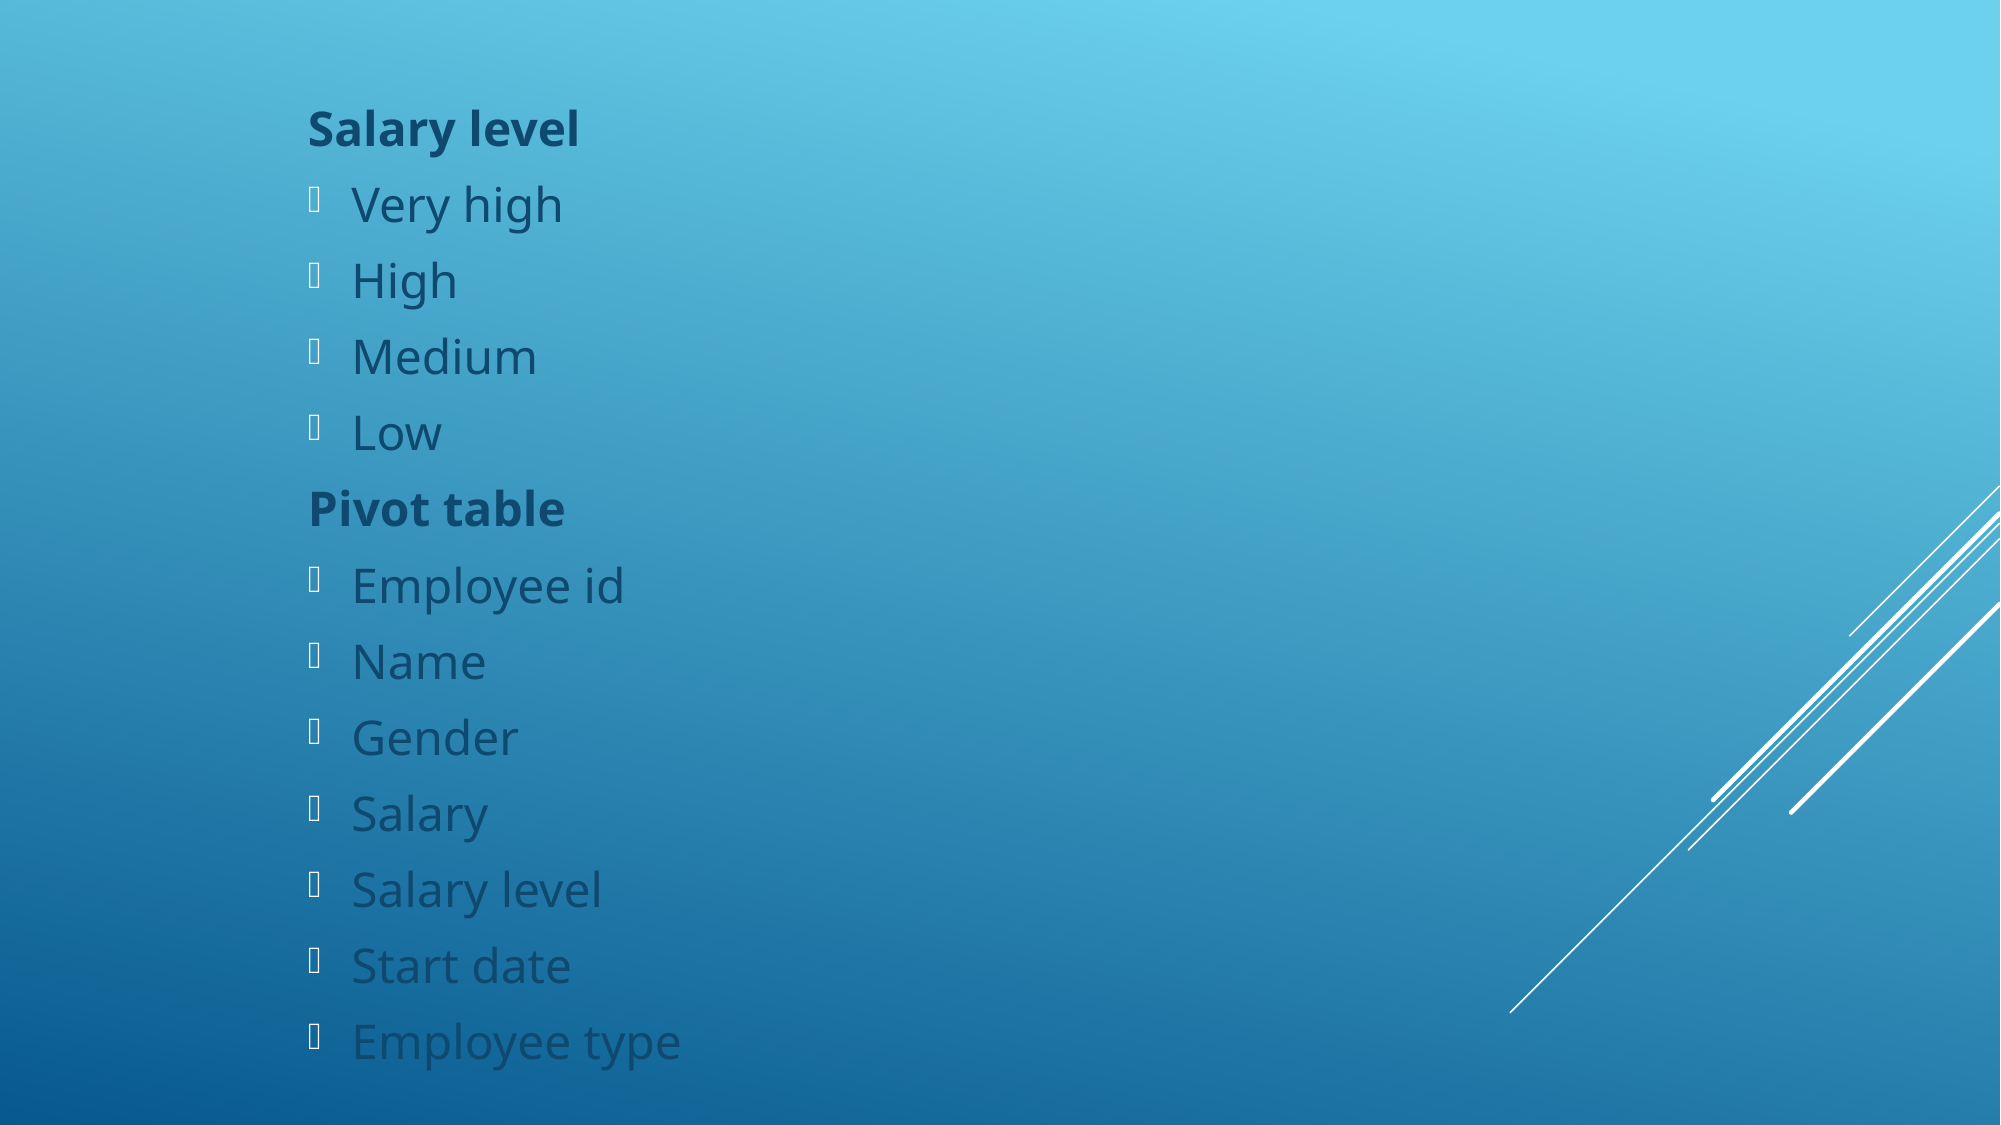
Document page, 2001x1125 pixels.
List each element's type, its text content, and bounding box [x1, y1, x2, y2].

list Salary level Very high High Medium Low Pivot table Employee id Name Gender Salary Salary level Start date Employee type [292, 90, 1813, 1082]
